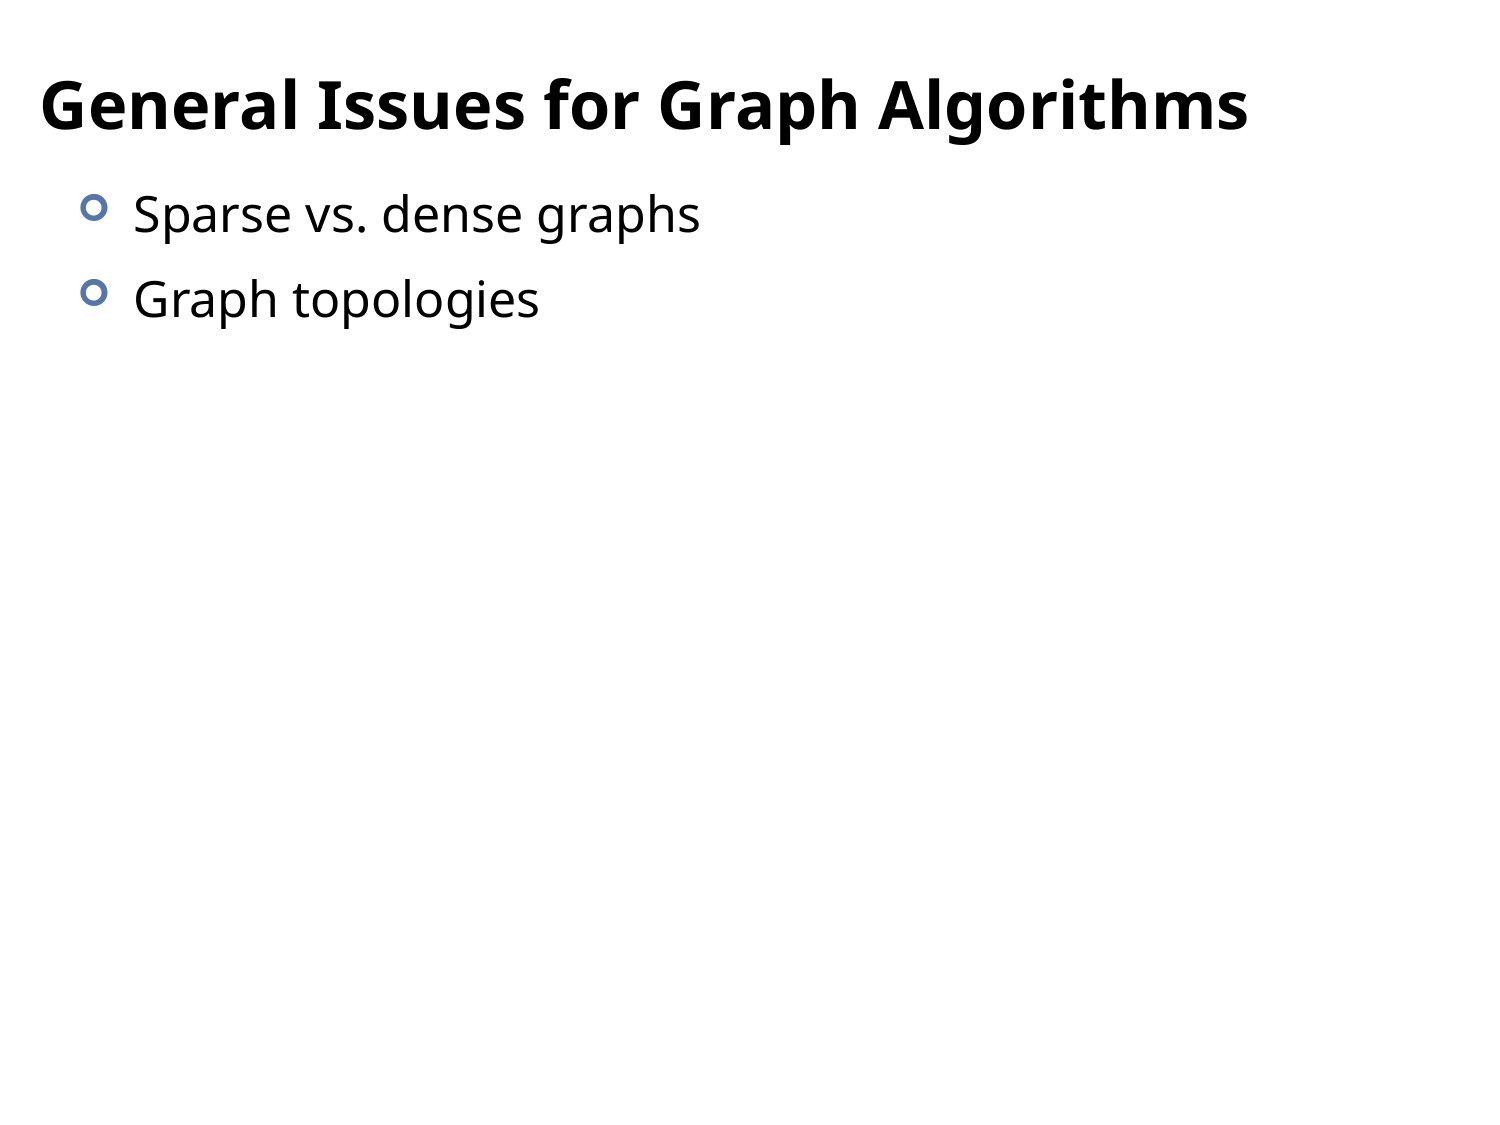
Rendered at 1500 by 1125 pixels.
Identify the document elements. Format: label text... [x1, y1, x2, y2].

list Sparse vs. dense graphs Graph topologies [62, 174, 1451, 1013]
title General Issues for Graph Algorithms [24, 18, 1451, 188]
